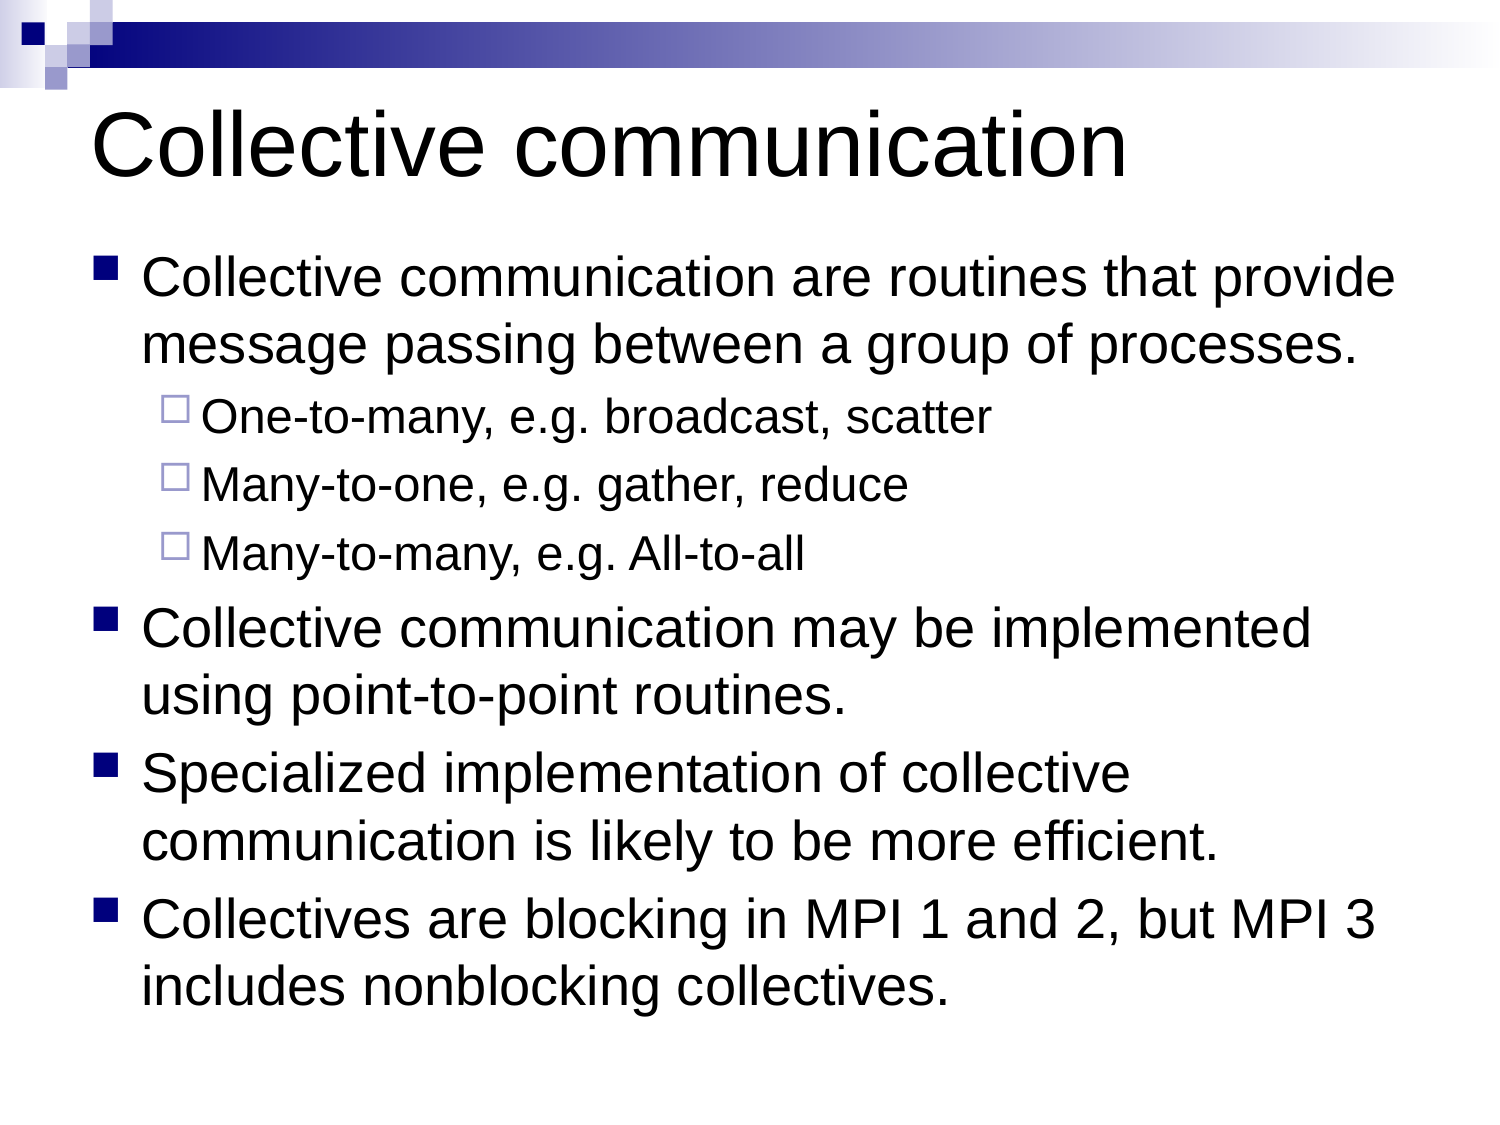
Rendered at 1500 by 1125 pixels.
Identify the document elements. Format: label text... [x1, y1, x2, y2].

title Collective communication [75, 75, 1425, 205]
list Collective communication are routines that provide message passing between a group of processes. One-to-many, e.g. broadcast, scatter Many-to-one, e.g. gather, reduce Many-to-many, e.g. All-to-all Collective communication may be implemented using point-to-point routines. Specialized implementation of collective communication is likely to be more efficient. Collectives are blocking in MPI 1 and 2, but MPI 3 includes nonblocking collectives. [75, 232, 1425, 1054]
